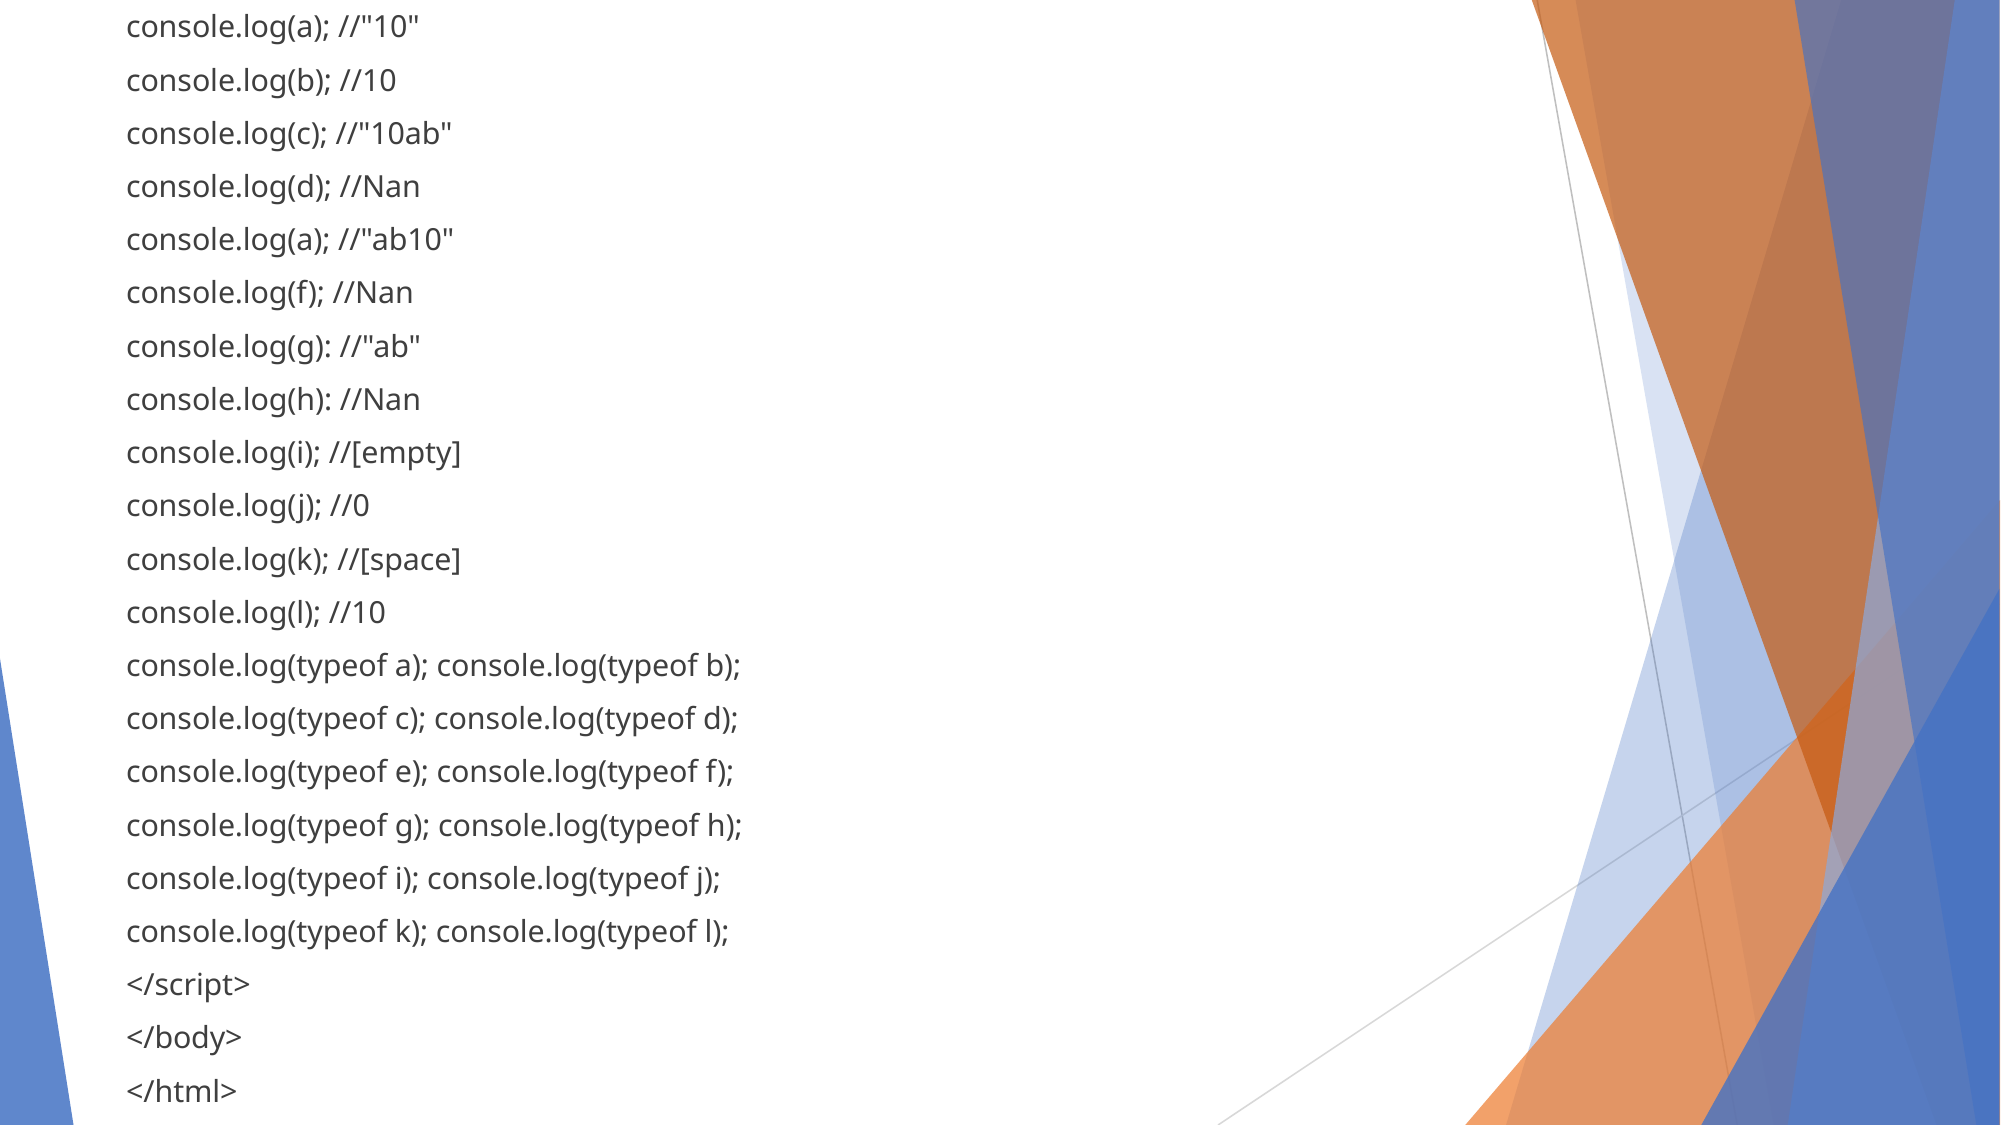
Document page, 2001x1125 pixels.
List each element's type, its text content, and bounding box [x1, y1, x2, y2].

list console.log(a); //"10" console.log(b); //10 console.log(c); //"10ab" console.log(d); //Nan console.log(a); //"ab10" console.log(f); //Nan console.log(g): //"ab" console.log(h): //Nan console.log(i); //[empty] console.log(j); //0 console.log(k); //[space] console.log(l); //10 console.log(typeof a); console.log(typeof b); console.log(typeof c); console.log(typeof d); console.log(typeof e); console.log(typeof f); console.log(typeof g); console.log(typeof h); console.log(typeof i); console.log(typeof j); console.log(typeof k); console.log(typeof l); </script> </body> </html> [111, 0, 1522, 1125]
